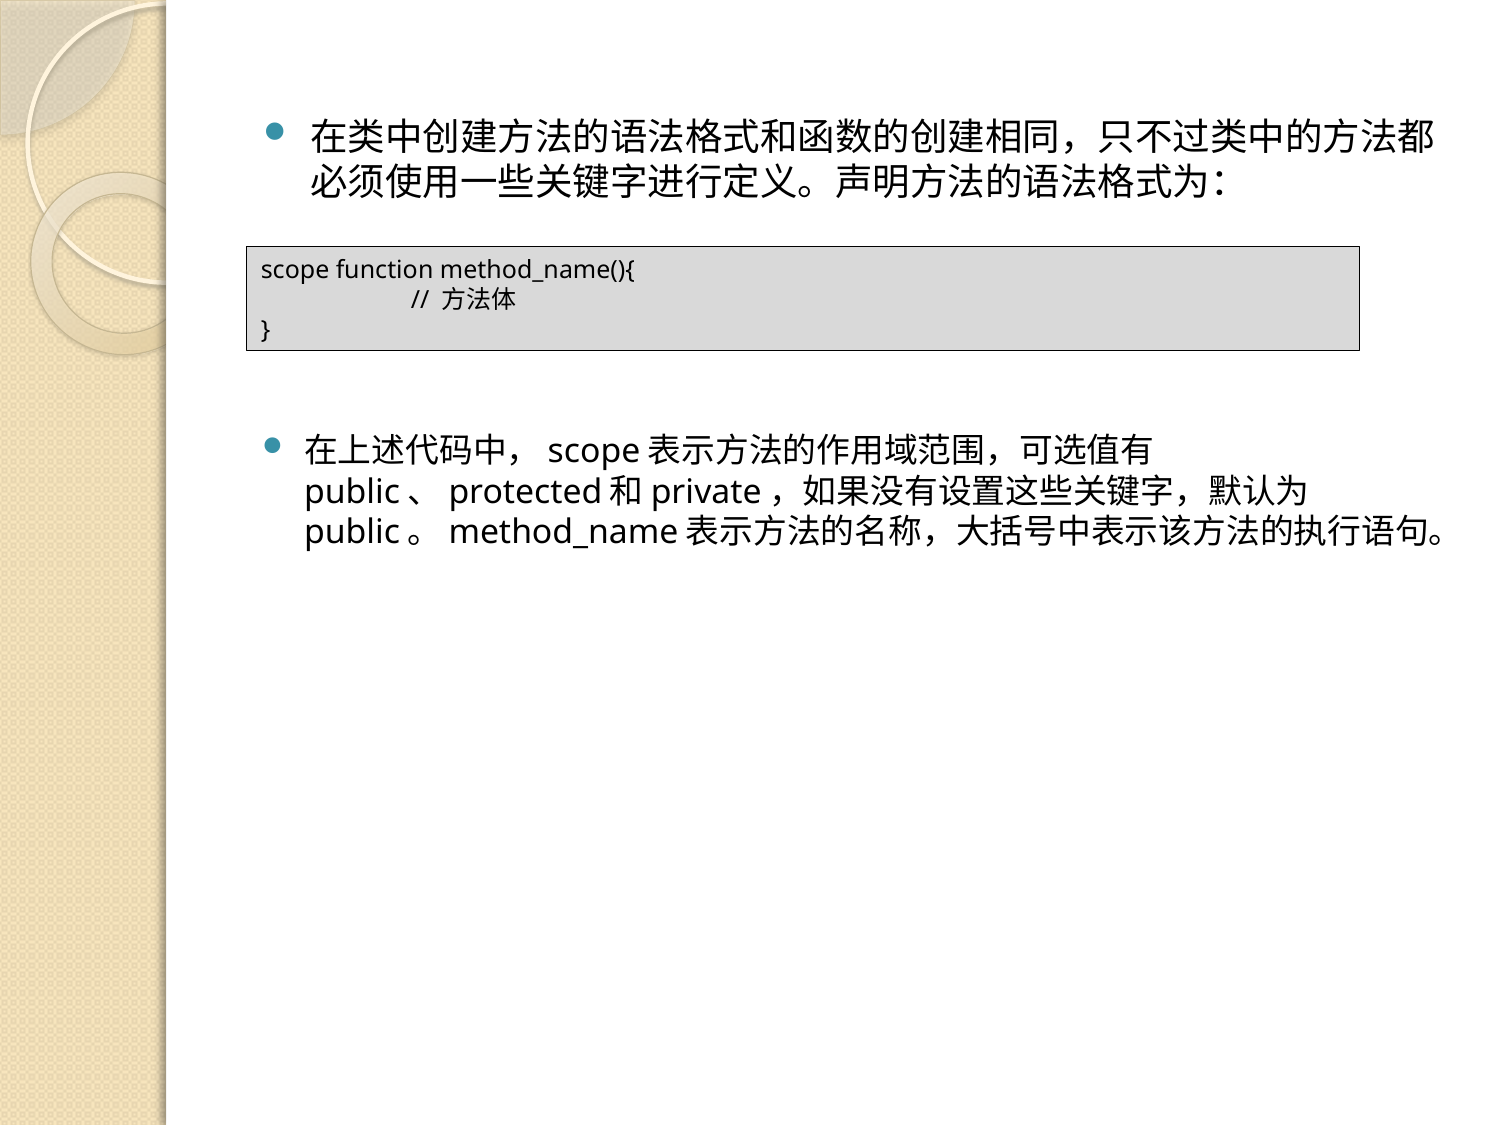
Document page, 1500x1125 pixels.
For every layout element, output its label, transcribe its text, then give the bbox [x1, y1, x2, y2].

text_box 在上述代码中，scope表示方法的作用域范围，可选值有public、protected和private，如果没有设置这些关键字，默认为public。method_name表示方法的名称，大括号中表示该方法的执行语句。 [235, 421, 1466, 572]
text_box scope function method_name(){ // 方法体 } [246, 246, 1360, 351]
list 在类中创建方法的语法格式和函数的创建相同，只不过类中的方法都必须使用一些关键字进行定义。声明方法的语法格式为： [235, 105, 1466, 255]
